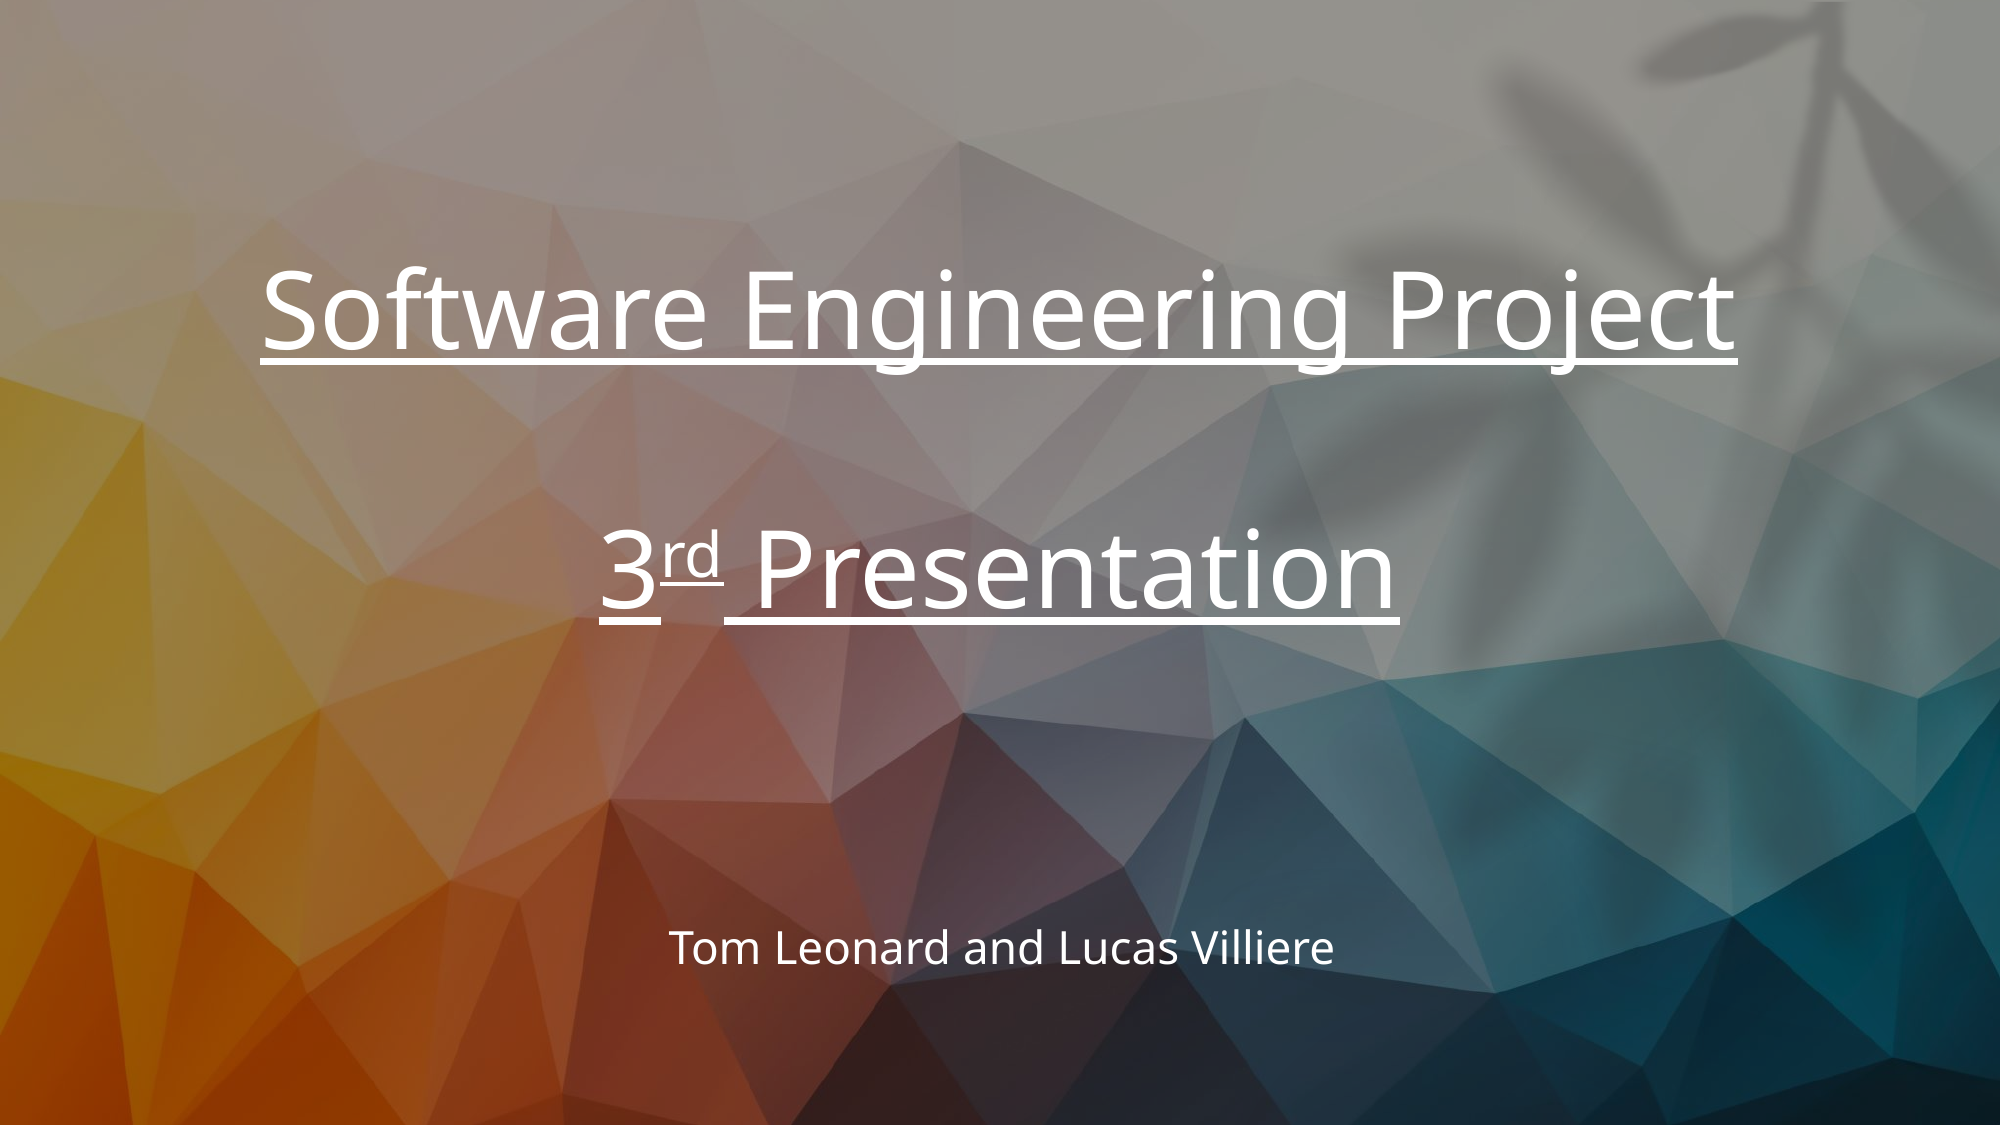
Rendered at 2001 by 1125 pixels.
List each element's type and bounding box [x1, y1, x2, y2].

picture [0, 0, 1140, 1125]
text_box [1140, 0, 2000, 1125]
